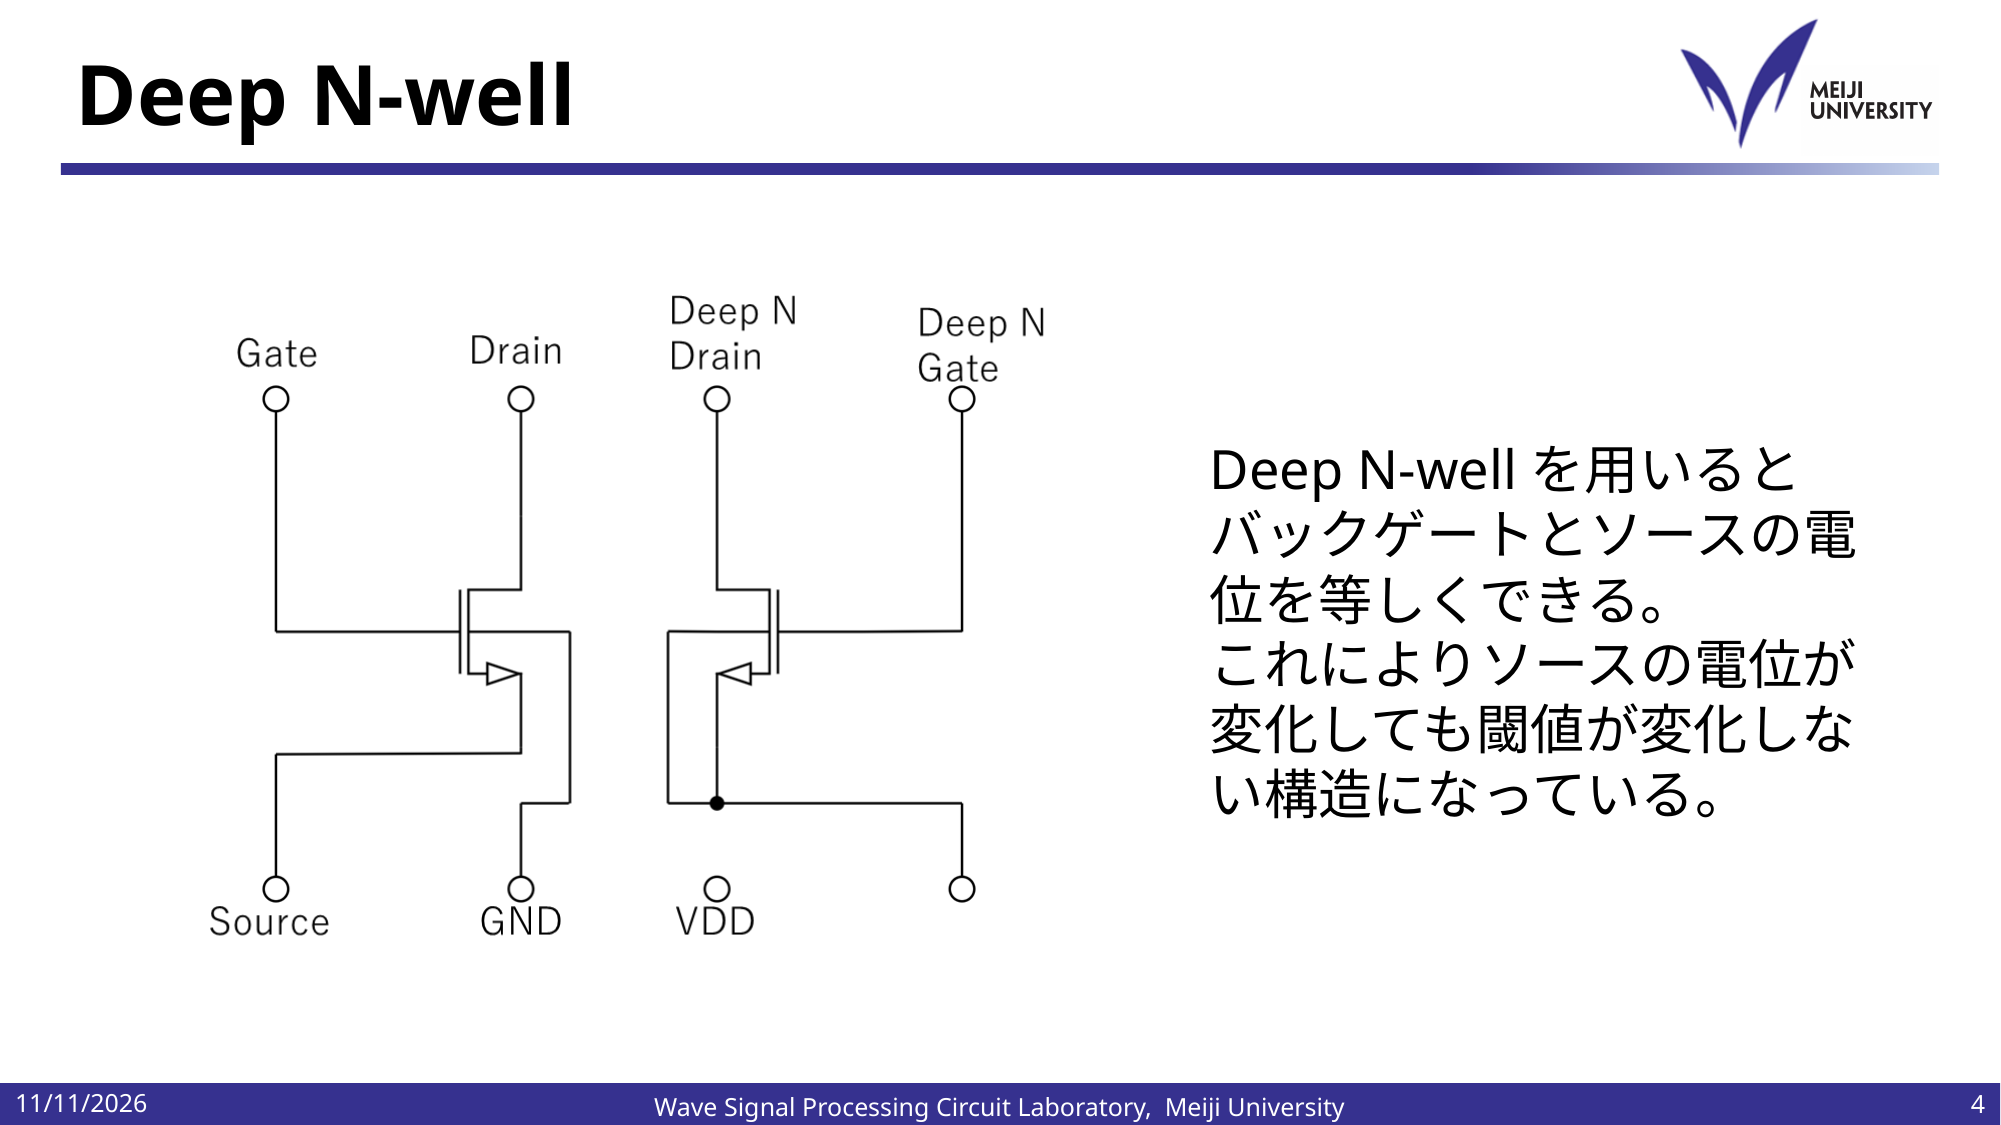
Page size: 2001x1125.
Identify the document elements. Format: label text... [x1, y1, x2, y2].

footer Wave Signal Processing Circuit Laboratory, Meiji University [588, 1078, 1412, 1125]
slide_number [0, 1074, 450, 1125]
picture [1675, 16, 1939, 156]
picture [184, 277, 1071, 970]
text_box Deep N-wellを用いるとバックゲートとソースの電位を等しくできる。 これによりソースの電位が変化しても閾値が変化しない構造になっている。 [1195, 428, 1905, 833]
slide_number 4 [1550, 1075, 2000, 1125]
title Deep N-well [60, 34, 1786, 164]
